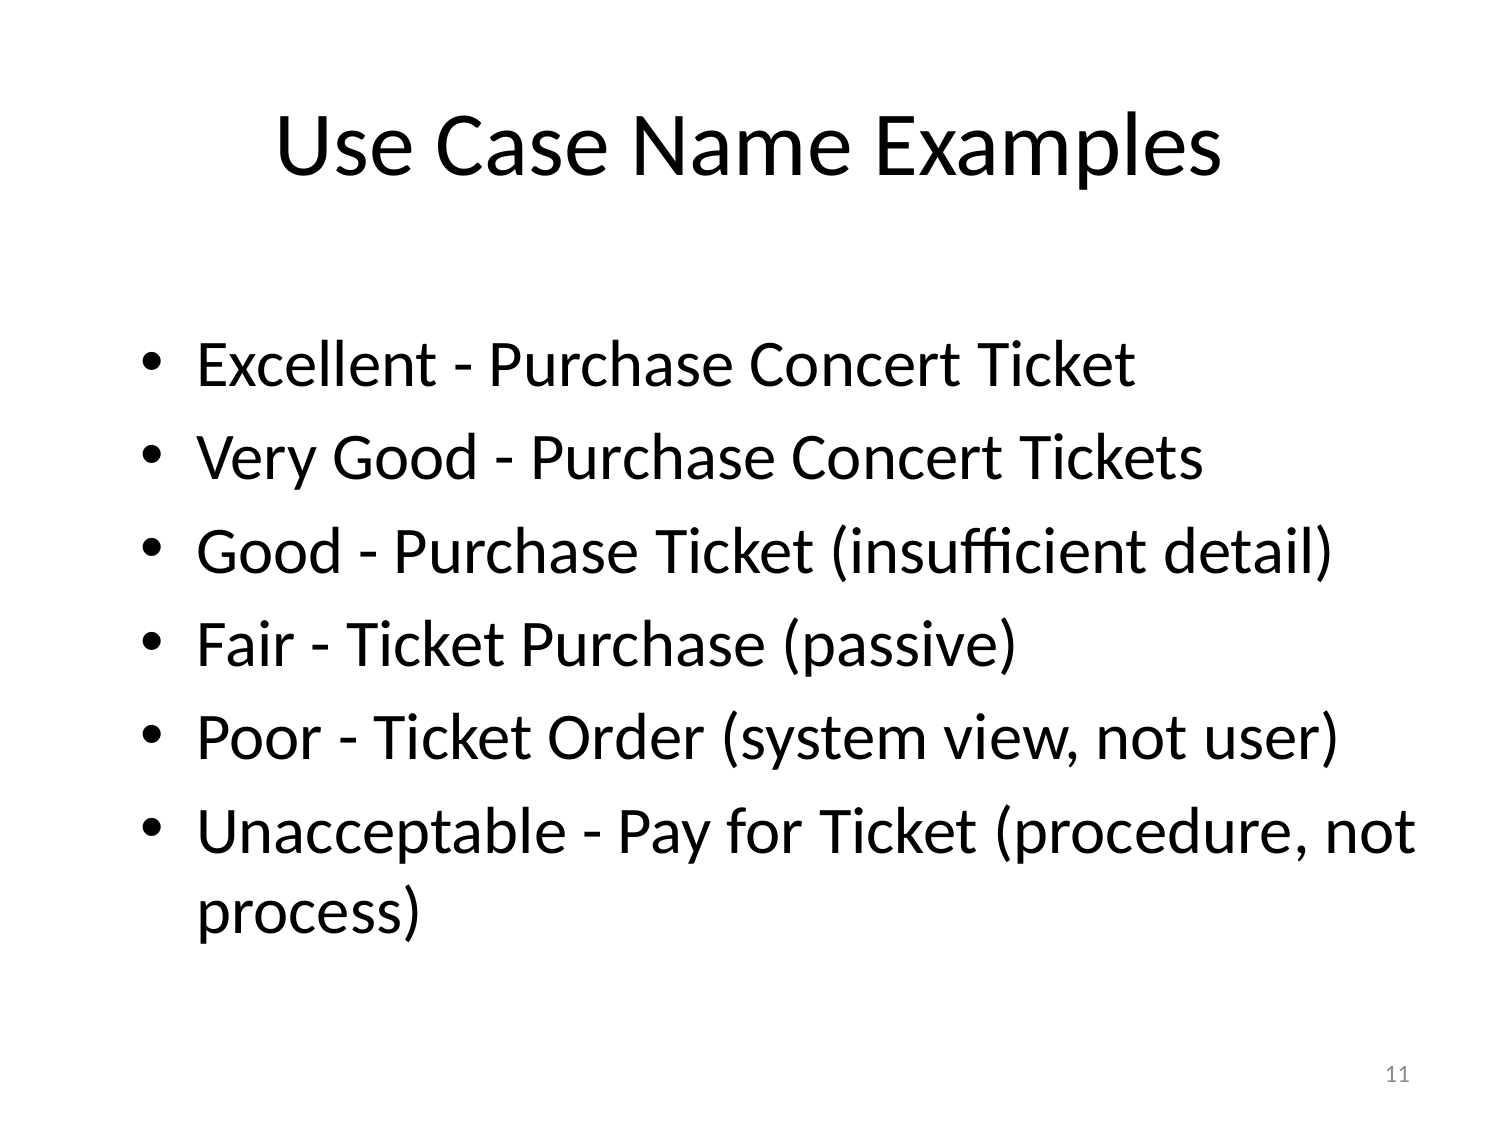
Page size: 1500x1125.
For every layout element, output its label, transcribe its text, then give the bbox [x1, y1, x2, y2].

title Use Case Name Examples [75, 45, 1425, 233]
slide_number 11 [1074, 1042, 1425, 1103]
list Excellent - Purchase Concert Ticket Very Good - Purchase Concert Tickets Good - Purchase Ticket (insufficient detail) Fair - Ticket Purchase (passive) Poor - Ticket Order (system view, not user) Unacceptable - Pay for Ticket (procedure, not process) [125, 312, 1500, 975]
